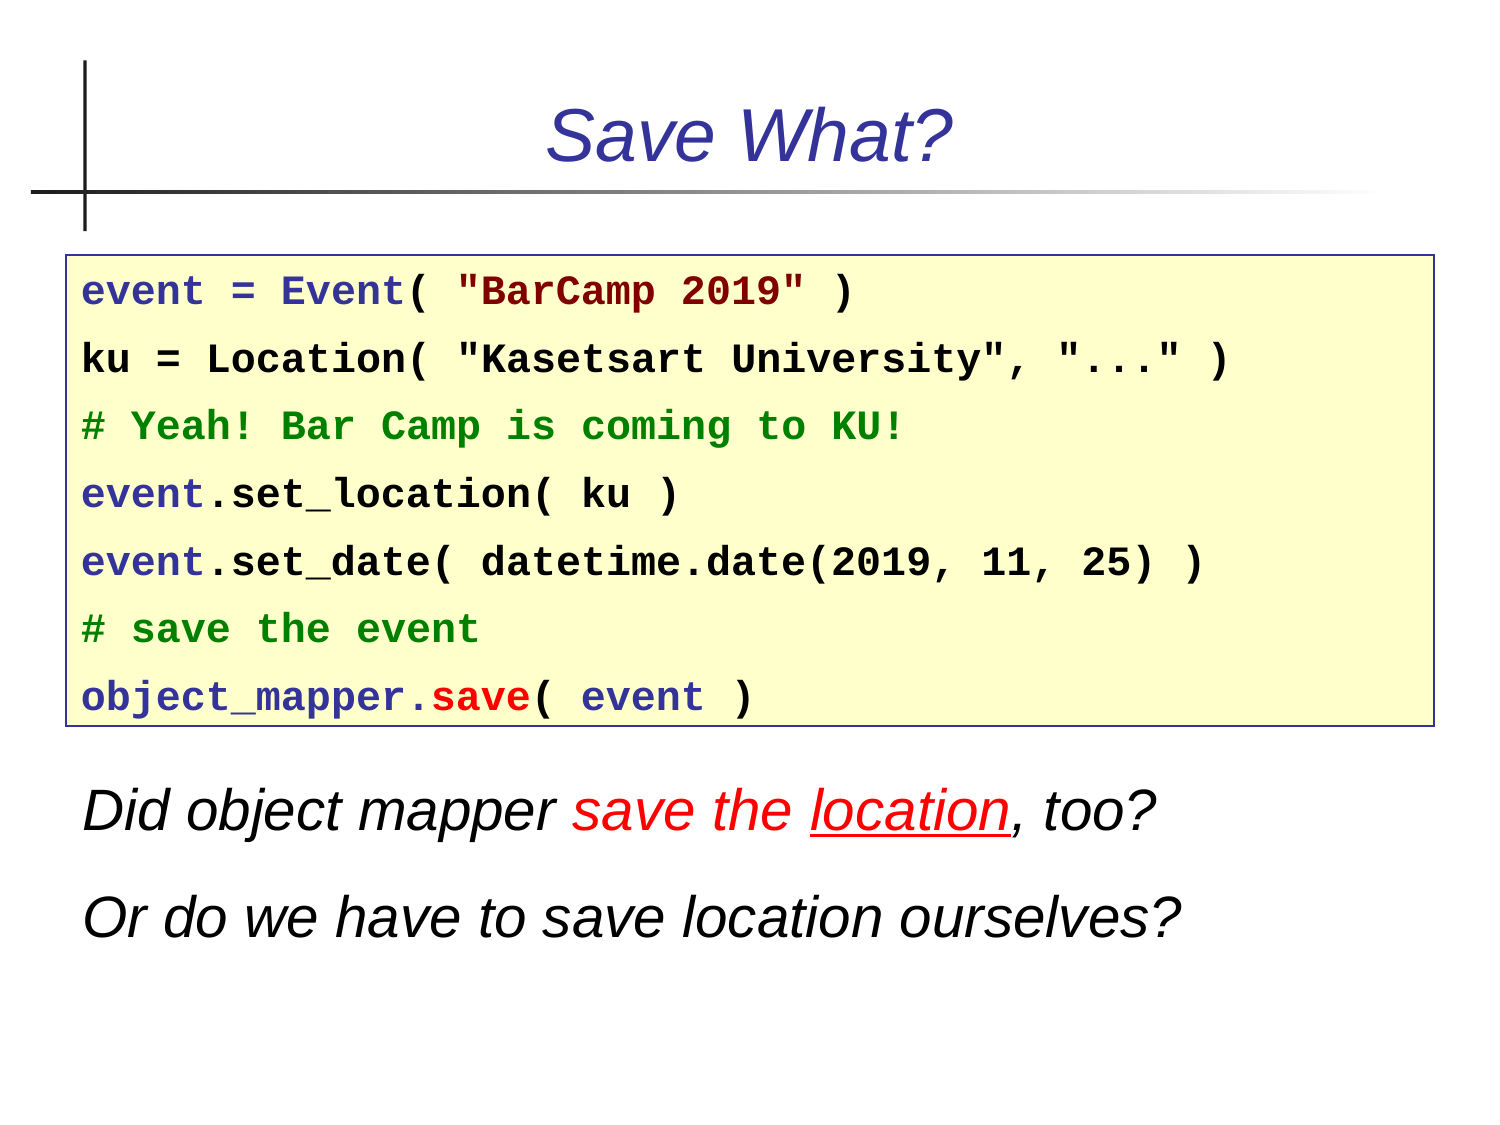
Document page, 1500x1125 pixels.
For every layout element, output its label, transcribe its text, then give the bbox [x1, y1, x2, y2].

text_box Did object mapper save the location, too? Or do we have to save location ourselves? [67, 764, 1433, 957]
text_box Save What? [100, 42, 1400, 185]
text_box event = Event( "BarCamp 2019" ) ku = Location( "Kasetsart University", "..." ) # Yeah! Bar Camp is coming to KU! event.set_location( ku ) event.set_date( datetime.date(2019, 11, 25) ) # save the event object_mapper.save( event ) [66, 254, 1434, 727]
